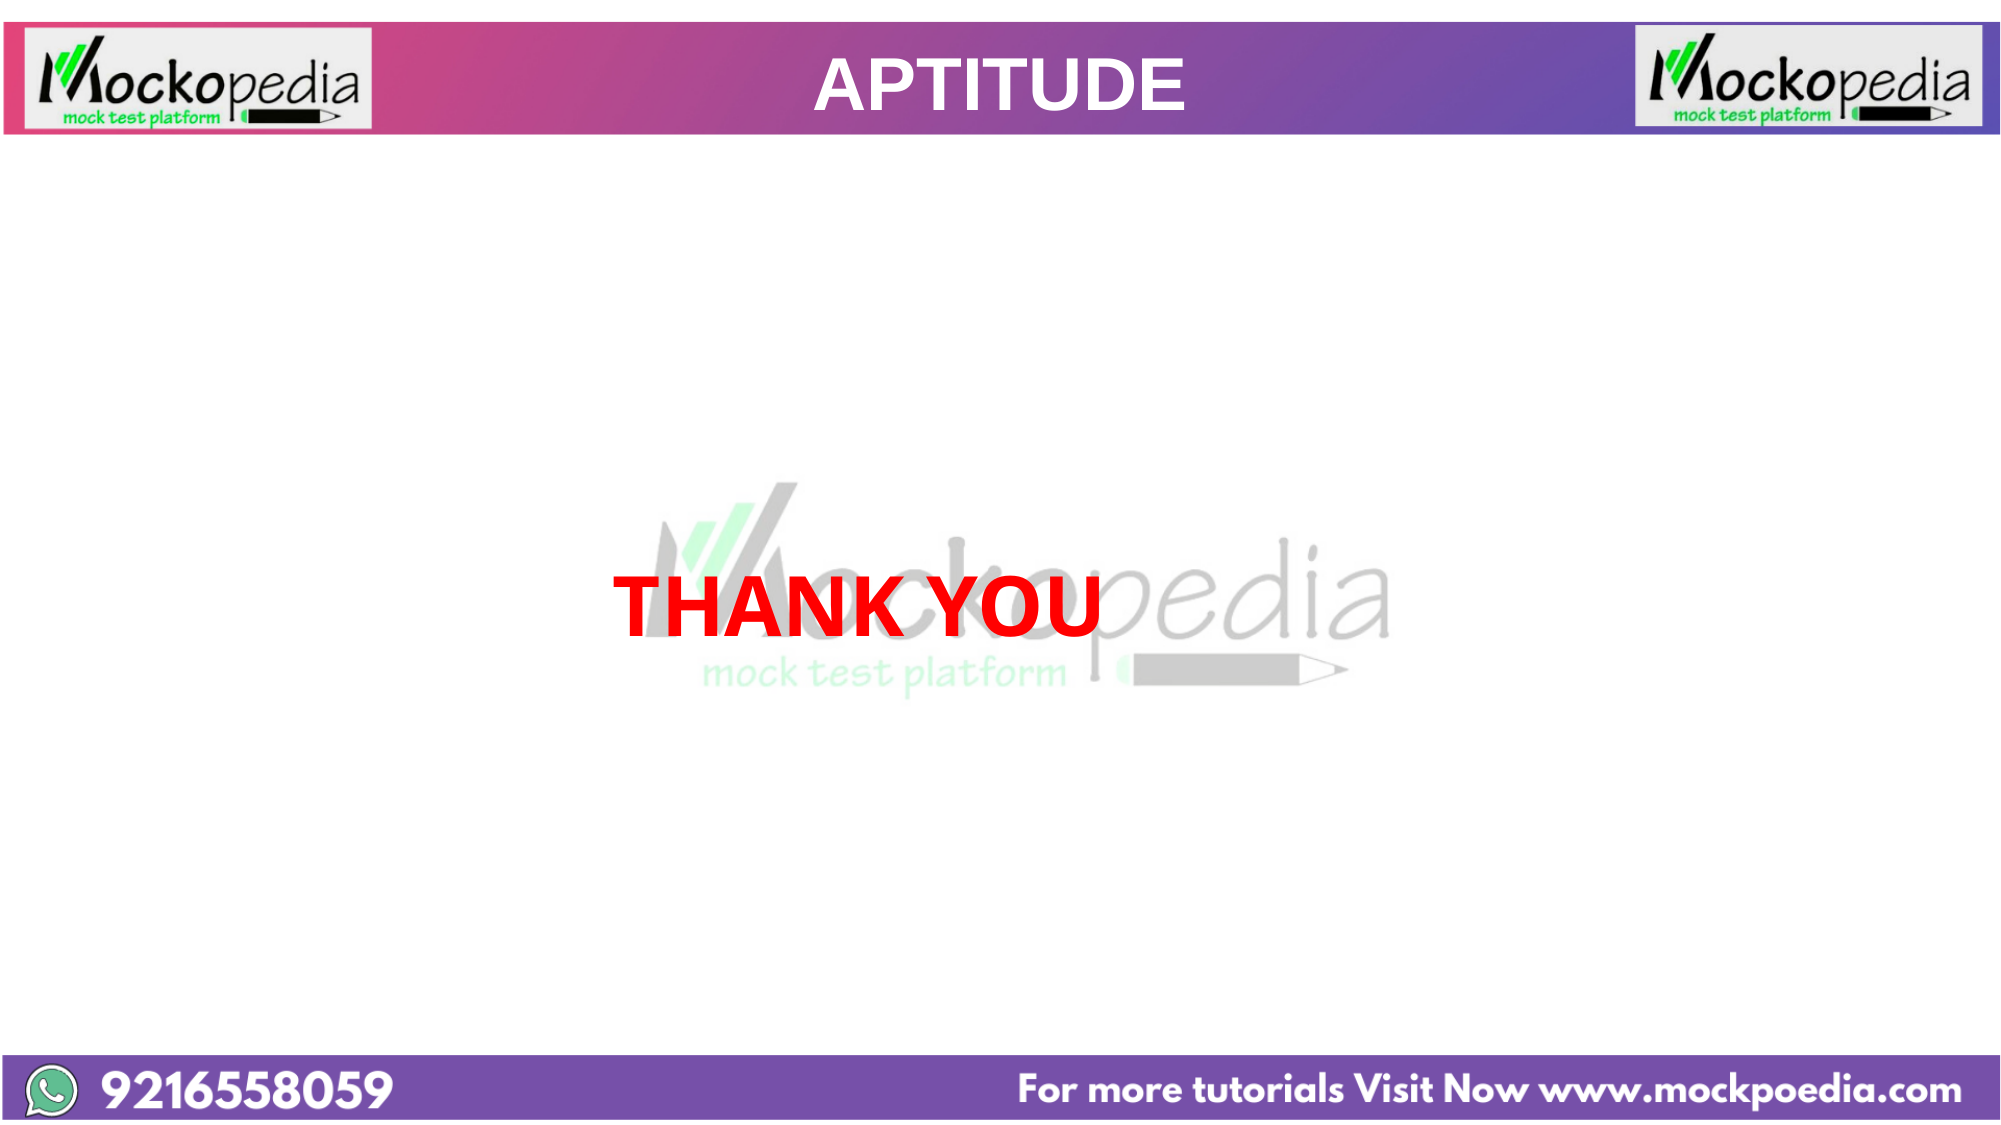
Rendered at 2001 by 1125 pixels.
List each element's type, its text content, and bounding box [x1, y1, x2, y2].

title APTITUDE [41, 31, 1959, 142]
text_box THANK YOU [33, 175, 1959, 1053]
picture [0, 0, 2001, 1125]
